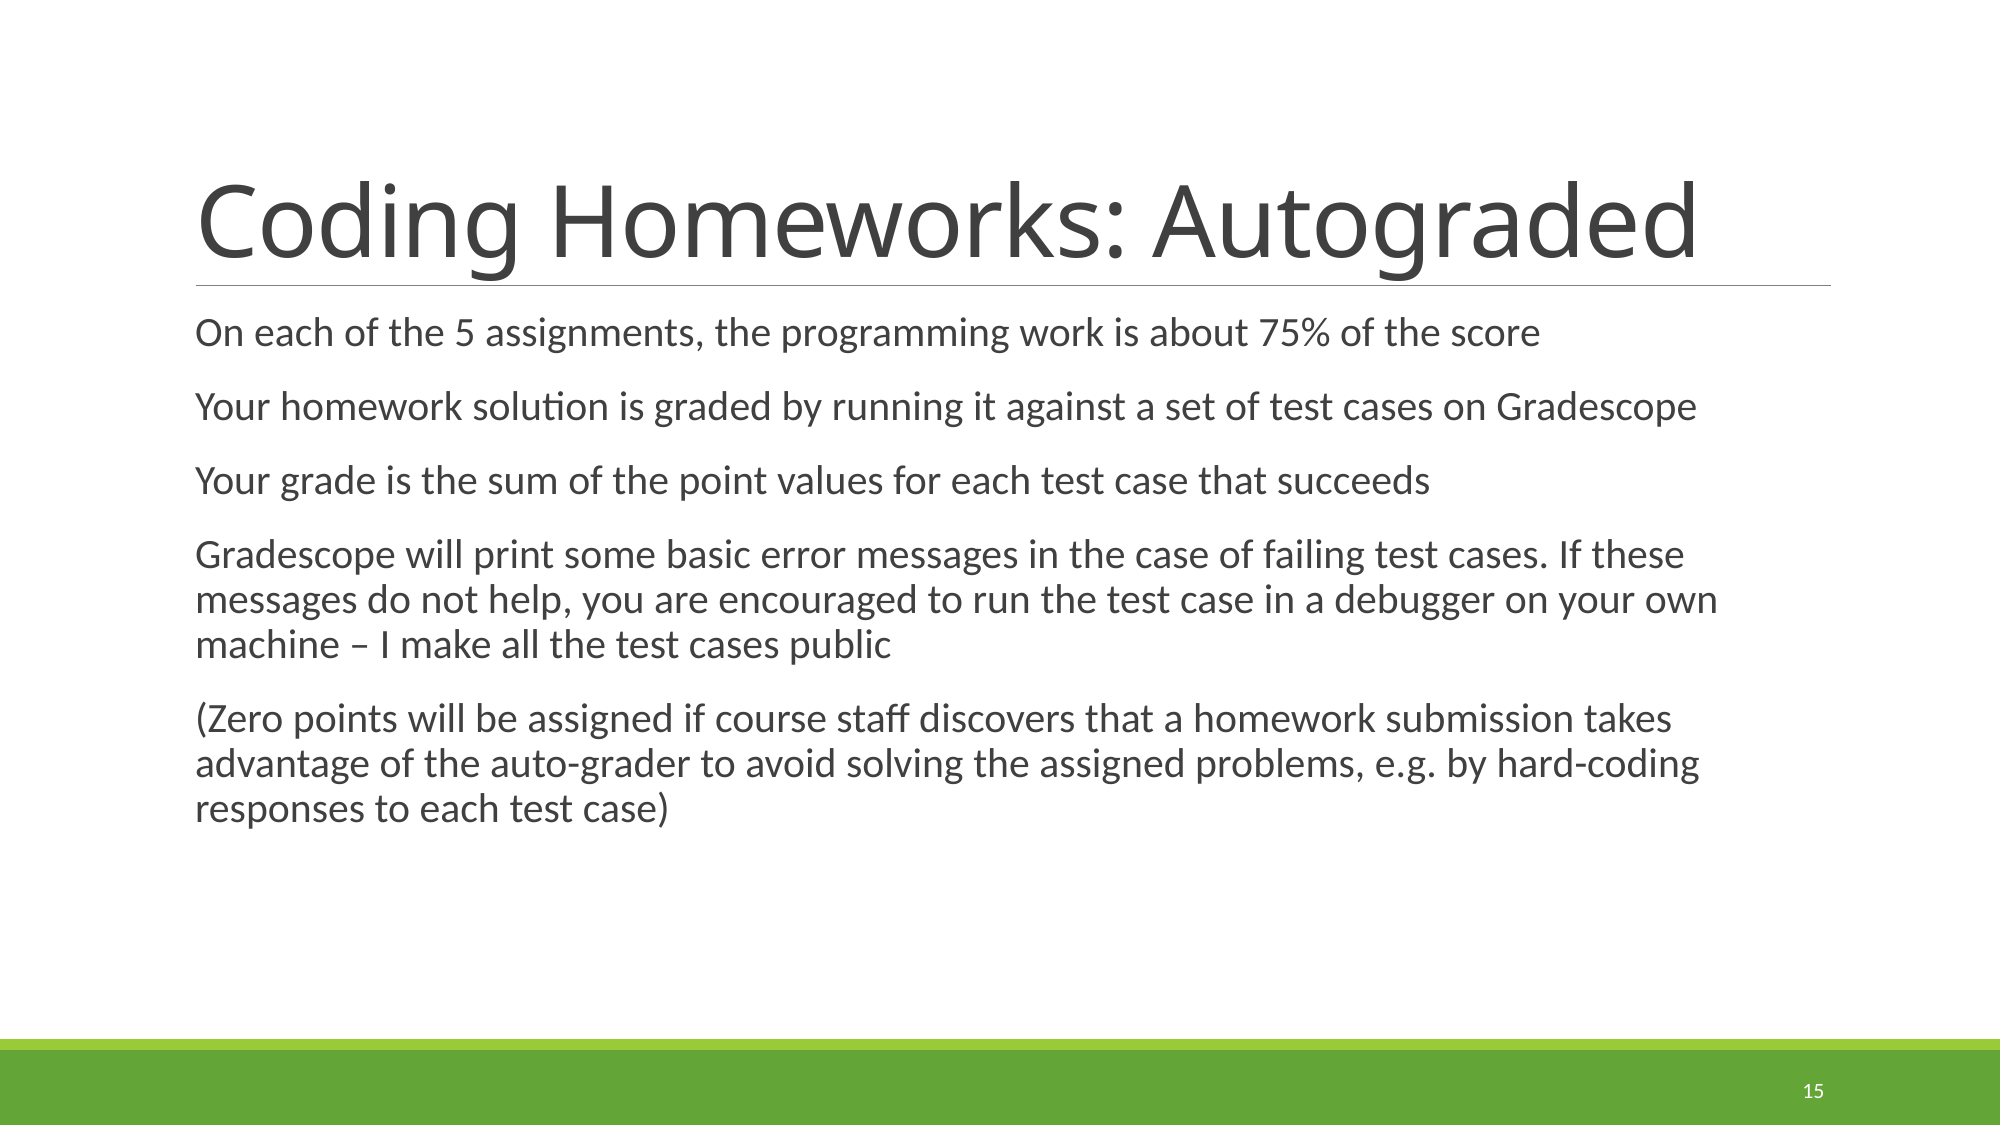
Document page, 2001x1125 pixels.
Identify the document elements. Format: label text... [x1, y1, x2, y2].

list On each of the 5 assignments, the programming work is about 75% of the score Your homework solution is graded by running it against a set of test cases on Gradescope Your grade is the sum of the point values for each test case that succeeds Gradescope will print some basic error messages in the case of failing test cases. If these messages do not help, you are encouraged to run the test case in a debugger on your own machine – I make all the test cases public (Zero points will be assigned if course staff discovers that a homework submission takes advantage of the auto-grader to avoid solving the assigned problems, e.g. by hard-coding responses to each test case) [180, 302, 1830, 963]
slide_number 15 [1624, 1059, 1840, 1120]
title Coding Homeworks: Autograded [180, 47, 1830, 285]
